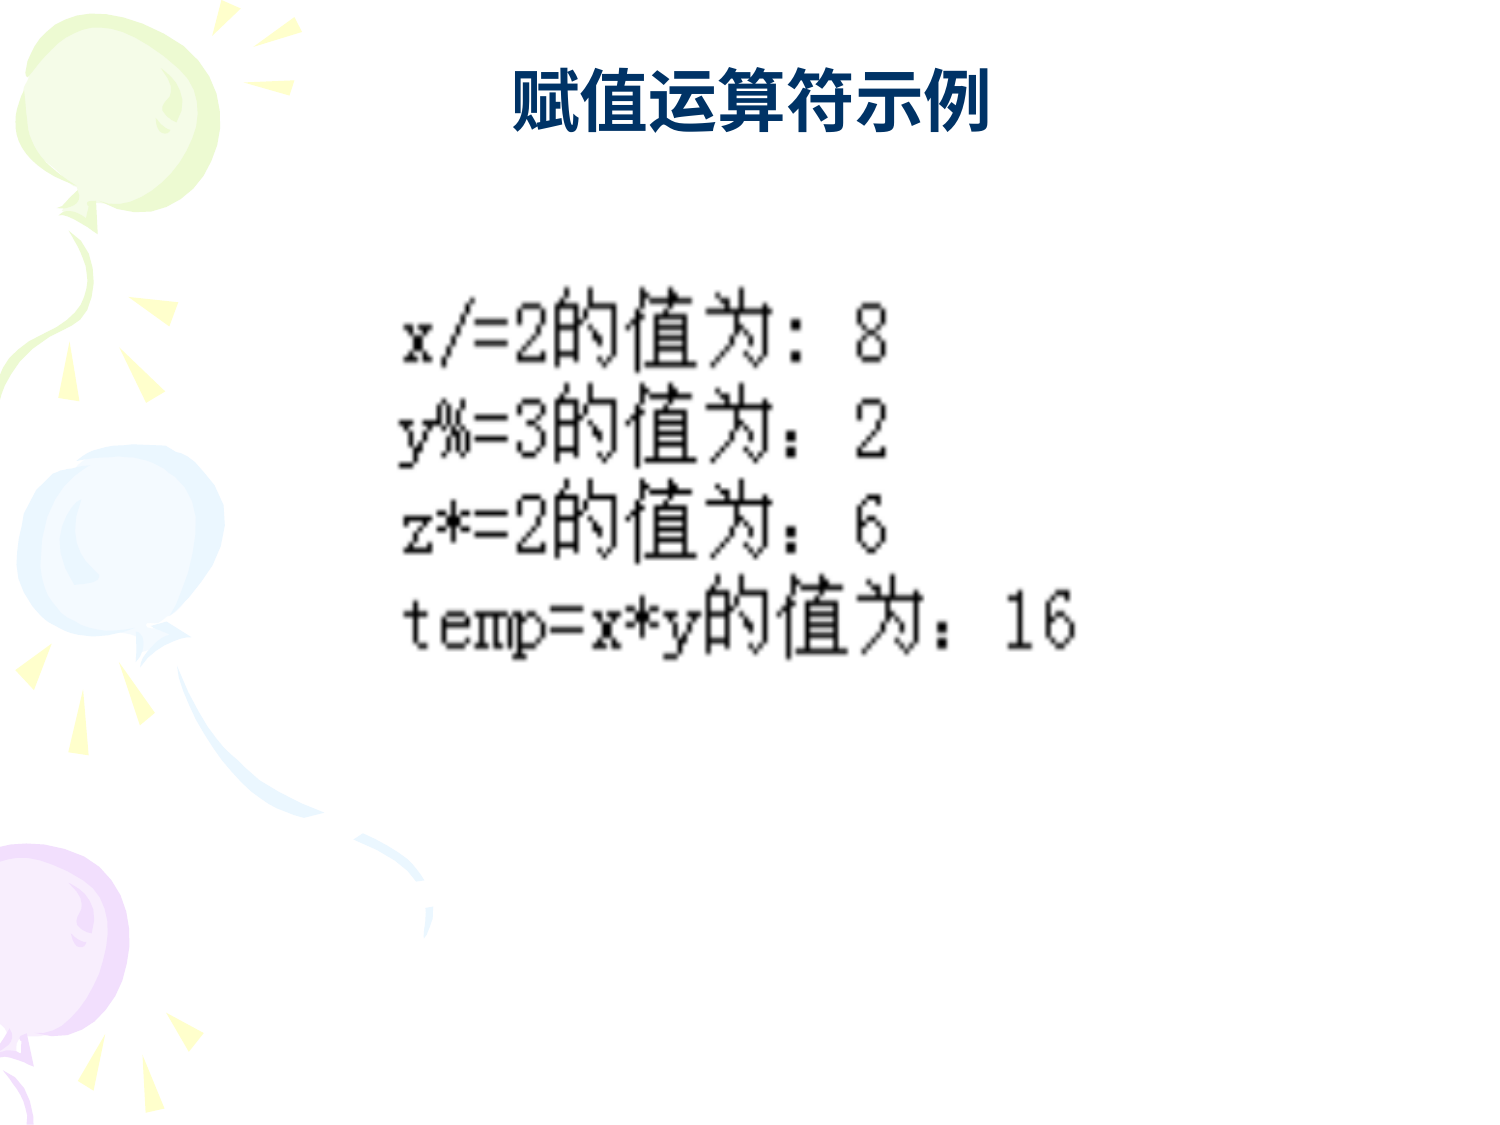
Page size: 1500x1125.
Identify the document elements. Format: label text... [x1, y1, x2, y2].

title 赋值运算符示例 [76, 0, 1428, 150]
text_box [380, 283, 1124, 692]
